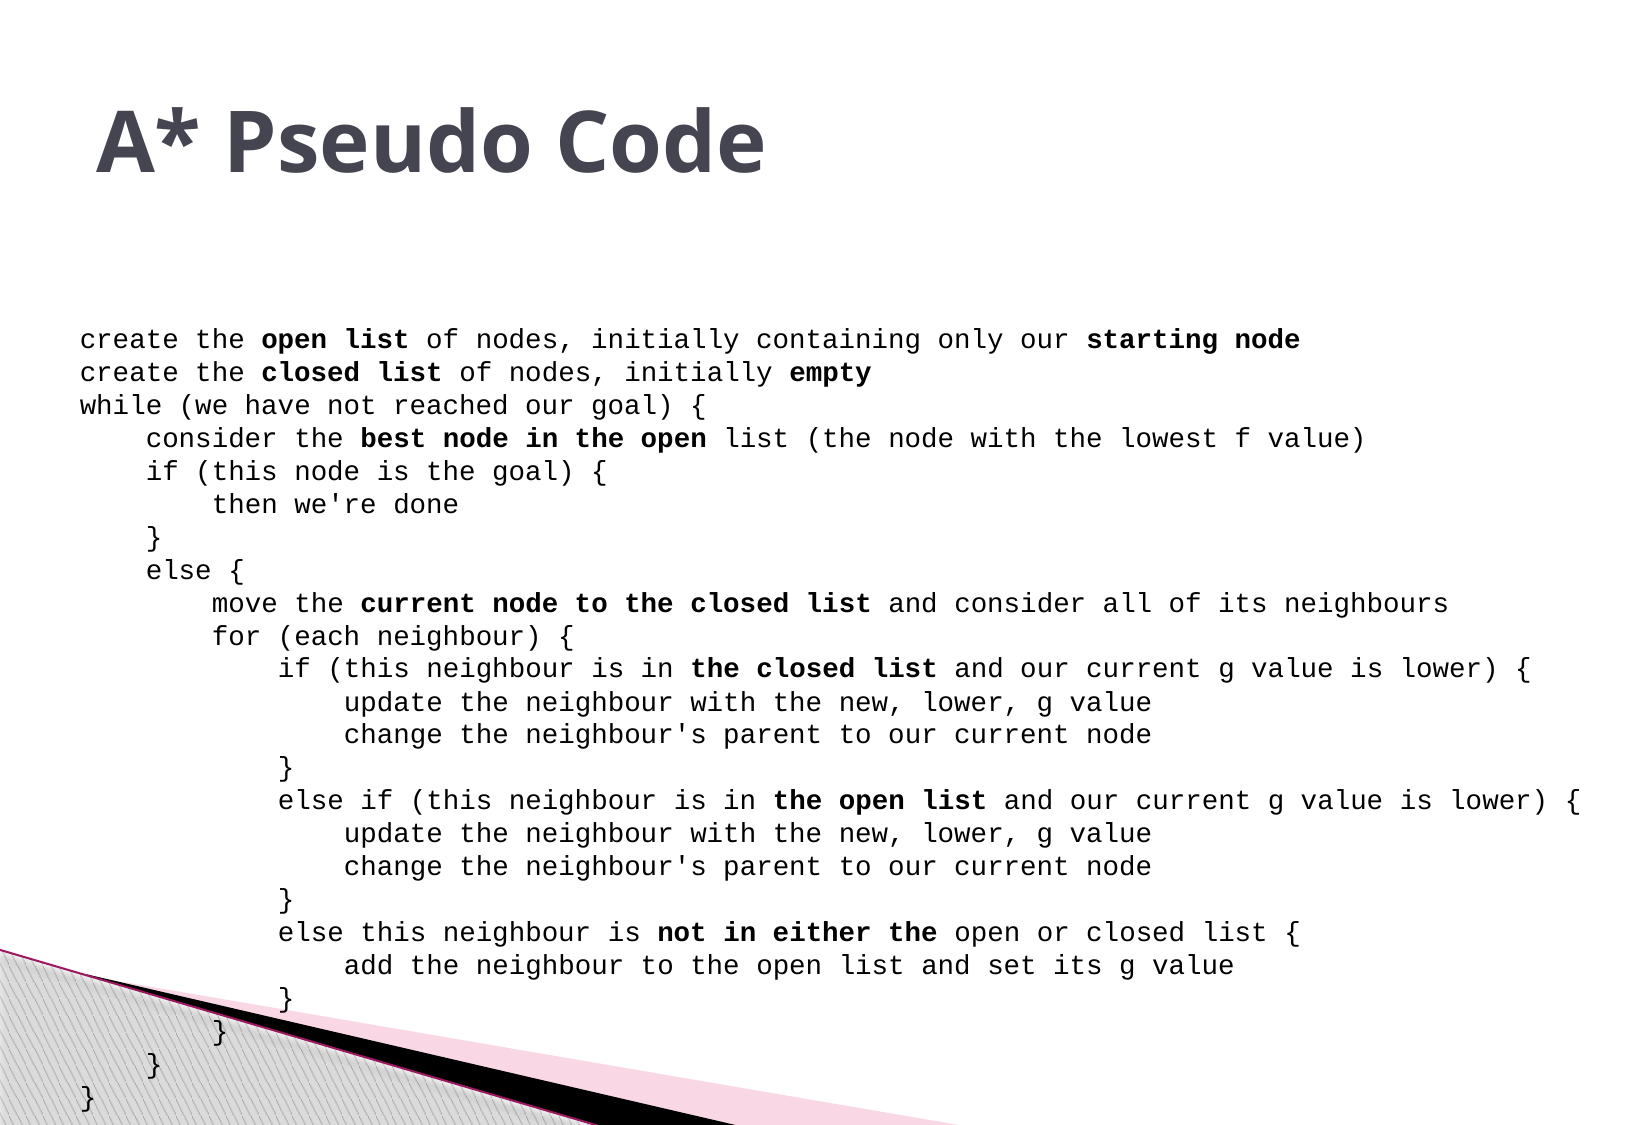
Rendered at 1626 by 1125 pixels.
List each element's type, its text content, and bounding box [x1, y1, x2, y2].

title A* Pseudo Code [81, 45, 1544, 233]
list create the open list of nodes, initially containing only our starting node create the closed list of nodes, initially empty while (we have not reached our goal) { consider the best node in the open list (the node with the lowest f value) if (this node is the goal) { then we're done } else { move the current node to the closed list and consider all of its neighbours for (each neighbour) { if (this neighbour is in the closed list and our current g value is lower) { update the neighbour with the new, lower, g value change the neighbour's parent to our current node } else if (this neighbour is in the open list and our current g value is lower) { update the neighbour with the new, lower, g value change the neighbour's parent to our current node } else this neighbour is not in either the open or closed list { add the neighbour to the open list and set its g value } } } } [15, 317, 1625, 1125]
text_box [0, 953, 15, 959]
